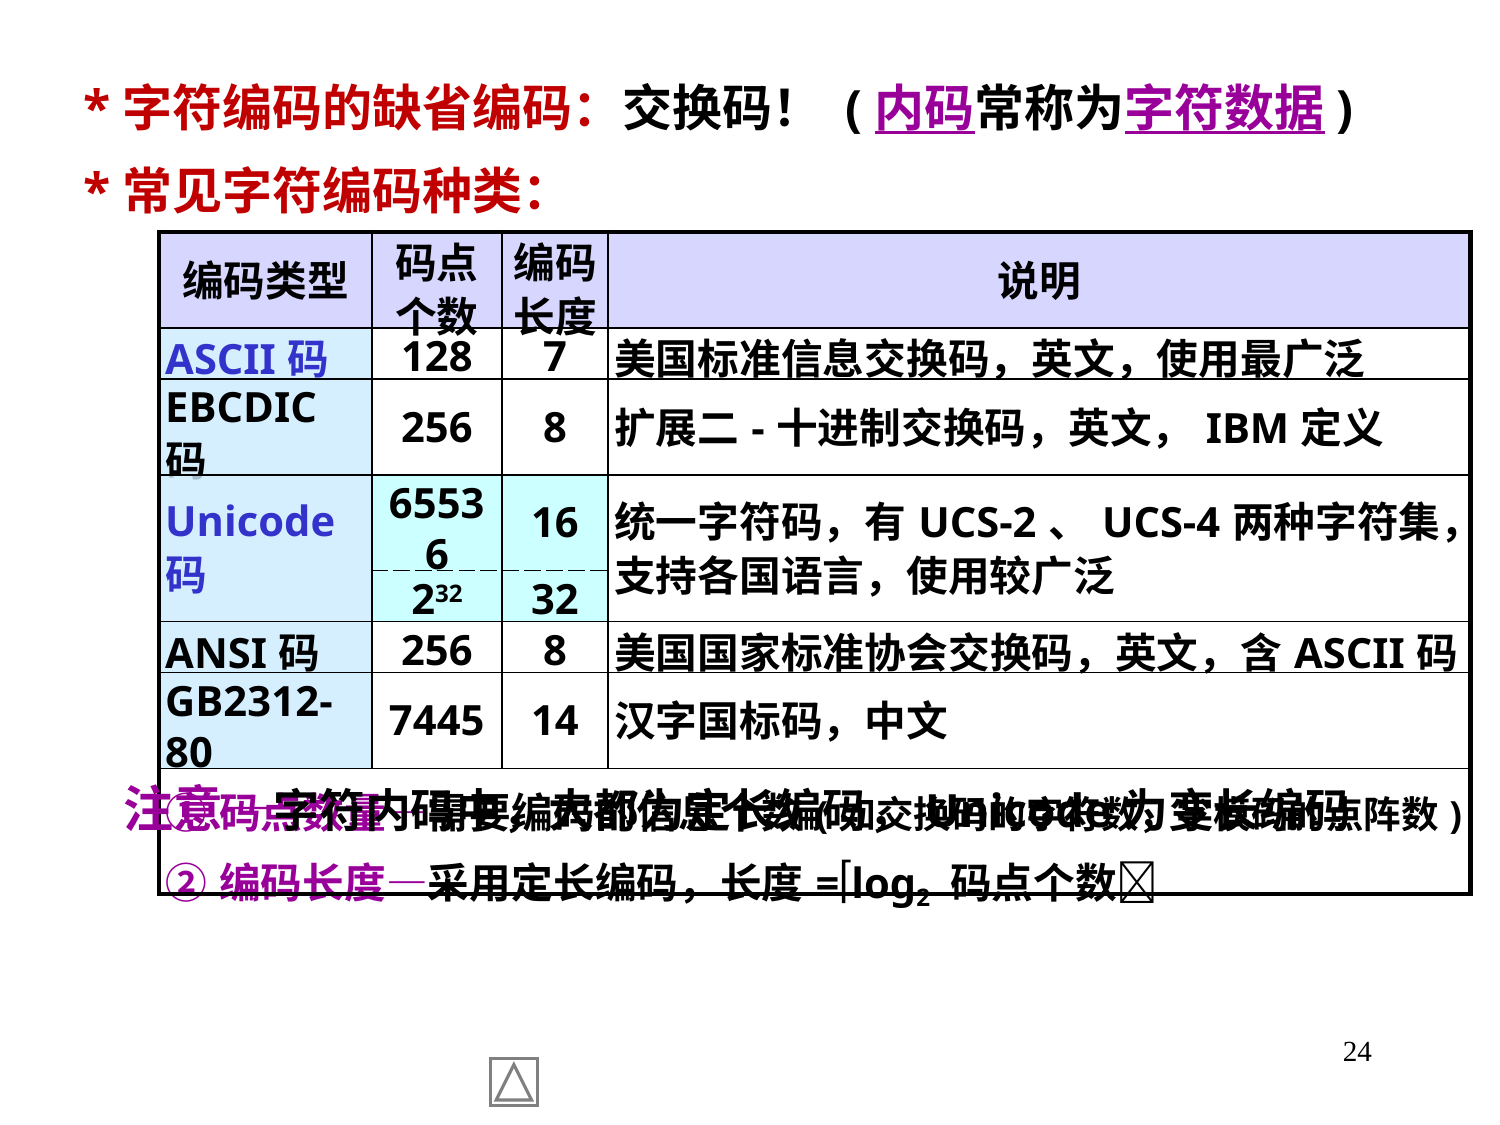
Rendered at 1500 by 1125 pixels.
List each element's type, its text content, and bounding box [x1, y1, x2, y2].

table_cell GB2312-80 [161, 673, 371, 755]
text_box [490, 1058, 538, 1106]
table_cell 256 [373, 622, 501, 672]
table_cell 美国国家标准协会交换码，英文，含ASCII码 [609, 622, 1468, 672]
text_box 注意—字符内码中，大都为定长编码，Unicode为变长编码 [29, 755, 1471, 845]
table_header 编码长度 [503, 234, 607, 327]
table_cell ASCII码 [161, 329, 371, 378]
table_cell 232 [373, 571, 501, 621]
text_box *常见字符编码种类： [29, 137, 1471, 227]
table_cell 32 [503, 571, 607, 621]
table_cell 16 [503, 476, 607, 571]
table_cell EBCDIC码 [161, 380, 371, 474]
table_cell Unicode码 [161, 476, 371, 621]
table_header 码点 个数 [373, 234, 501, 327]
table_header 说明 [609, 234, 1468, 327]
table_cell 65536 [373, 476, 501, 571]
table_cell 14 [503, 673, 607, 755]
table_cell 7 [503, 329, 607, 378]
table_cell 7445 [373, 673, 501, 755]
slide_number 24 [1074, 1024, 1388, 1101]
table_cell 统一字符码，有UCS-2、UCS-4两种字符集， 支持各国语言，使用较广泛 [609, 476, 1468, 621]
table_cell 美国标准信息交换码，英文，使用最广泛 [609, 329, 1468, 378]
table_cell 汉字国标码，中文 [609, 673, 1468, 755]
table_cell 256 [373, 380, 501, 474]
table_cell ①码点数量—需要编码的信息个数(如交换码的字符数，字模码的点阵数) ②编码长度—采用定长编码，长度=log2 码点个数 [161, 845, 1468, 892]
text_box *字符编码的缺省编码：交换码！ (内码常称为字符数据) [29, 54, 1471, 137]
table_cell 128 [373, 329, 501, 378]
table_cell 8 [503, 380, 607, 474]
table_cell ANSI码 [161, 622, 371, 672]
table_header 编码类型 [161, 234, 371, 327]
table_cell 8 [503, 622, 607, 672]
table_cell 扩展二-十进制交换码，英文，IBM定义 [609, 380, 1468, 474]
